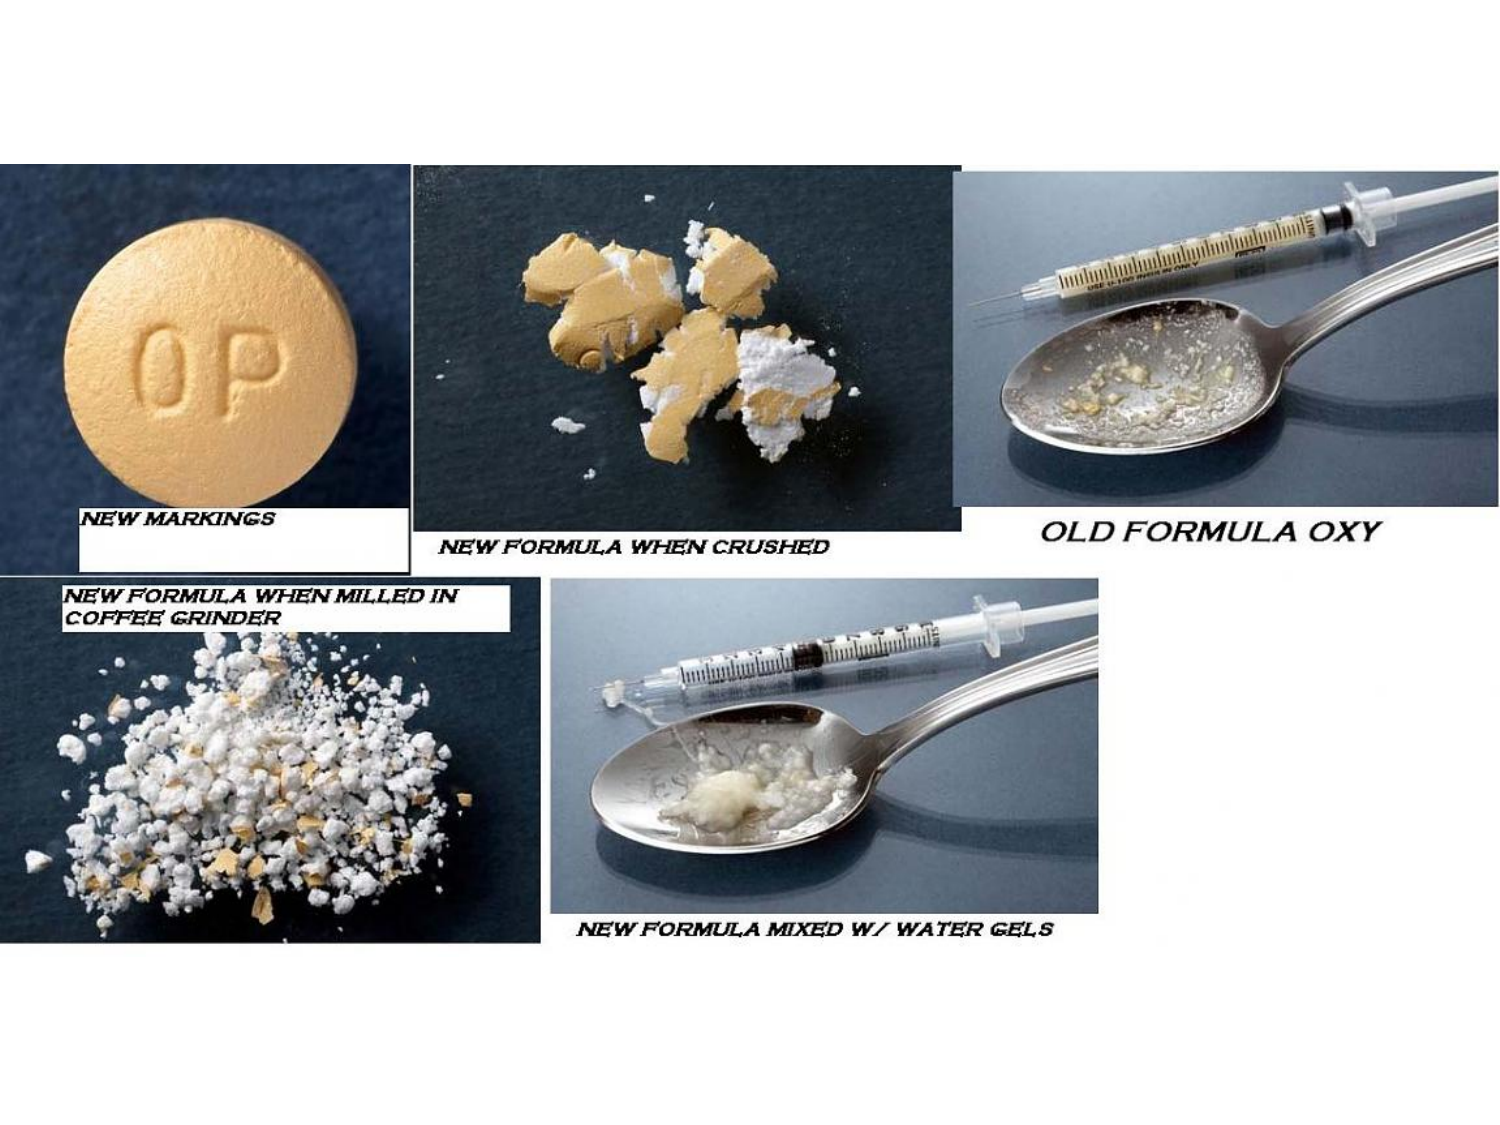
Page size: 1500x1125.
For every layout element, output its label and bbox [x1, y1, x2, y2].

picture [0, 164, 1500, 958]
